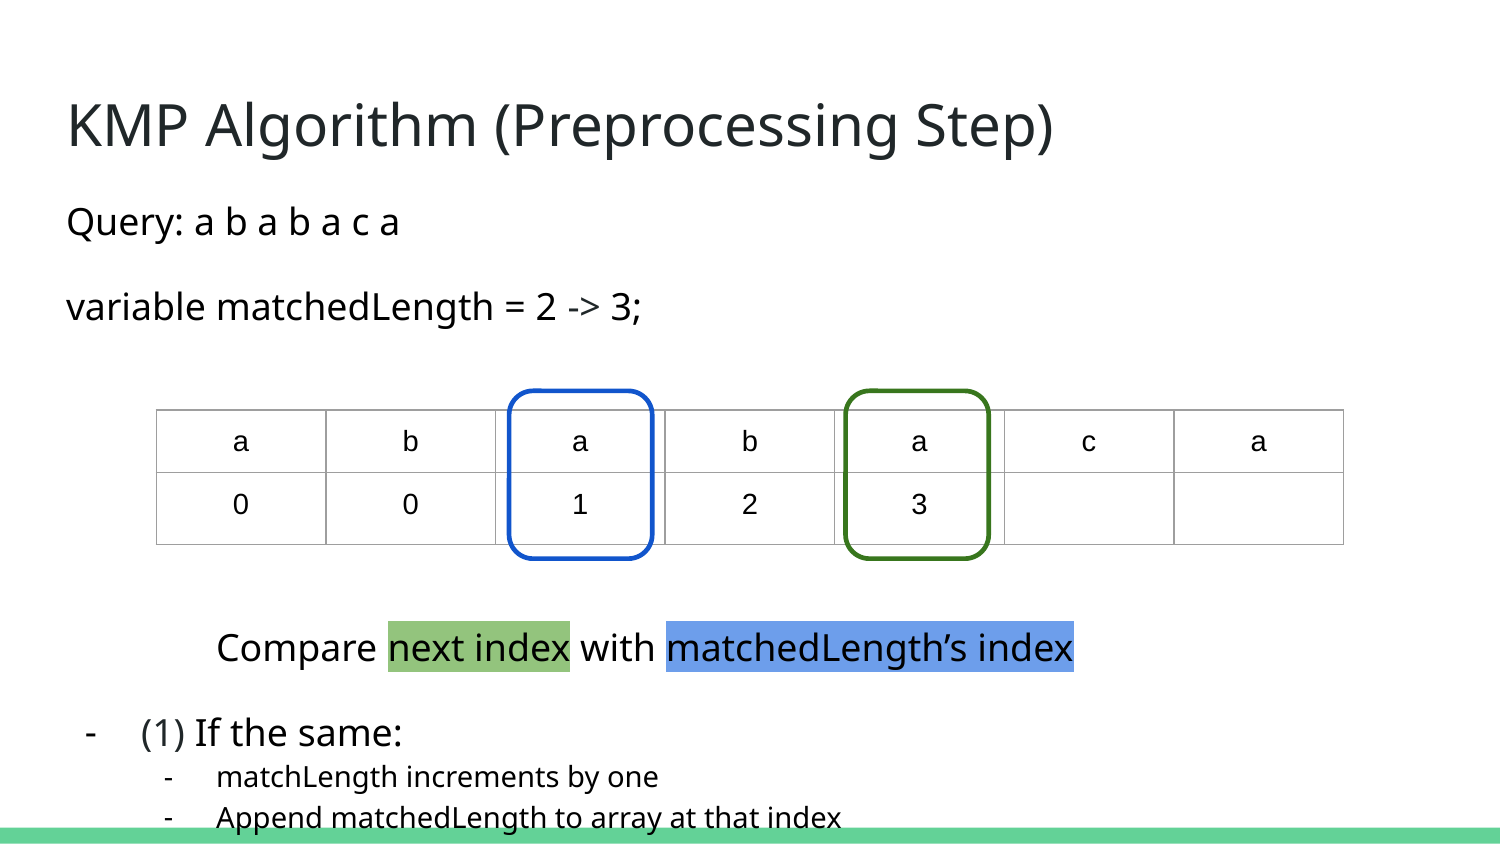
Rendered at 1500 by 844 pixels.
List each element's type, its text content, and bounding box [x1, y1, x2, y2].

table_header a [157, 411, 325, 472]
table_header b [327, 411, 495, 472]
table_cell 0 [327, 473, 495, 544]
table_header a [1175, 411, 1343, 472]
table_header c [1005, 411, 1173, 472]
table_cell 3 [988, 473, 1004, 544]
title KMP Algorithm (Preprocessing Step) [51, 72, 1449, 167]
table_cell 1 [651, 473, 664, 544]
table_cell 0 [157, 473, 325, 544]
table_header a [496, 411, 509, 472]
table_cell [1175, 473, 1343, 544]
table_cell 2 [666, 473, 834, 544]
table_header b [666, 411, 834, 472]
text_box [845, 390, 989, 559]
table_header a [835, 411, 845, 472]
table_header a [653, 411, 664, 472]
table_header a [989, 411, 1004, 472]
table_cell [1005, 473, 1173, 544]
table_cell 3 [835, 473, 847, 544]
text_box [509, 390, 653, 559]
table_cell 1 [496, 473, 510, 544]
list Query: a b a b a c a variable matchedLength = 2 -> 3; Compare next index with matchedLength’s index (1) If the same: matchLength increments by one Append matchedLength to array at that index [51, 176, 1449, 737]
